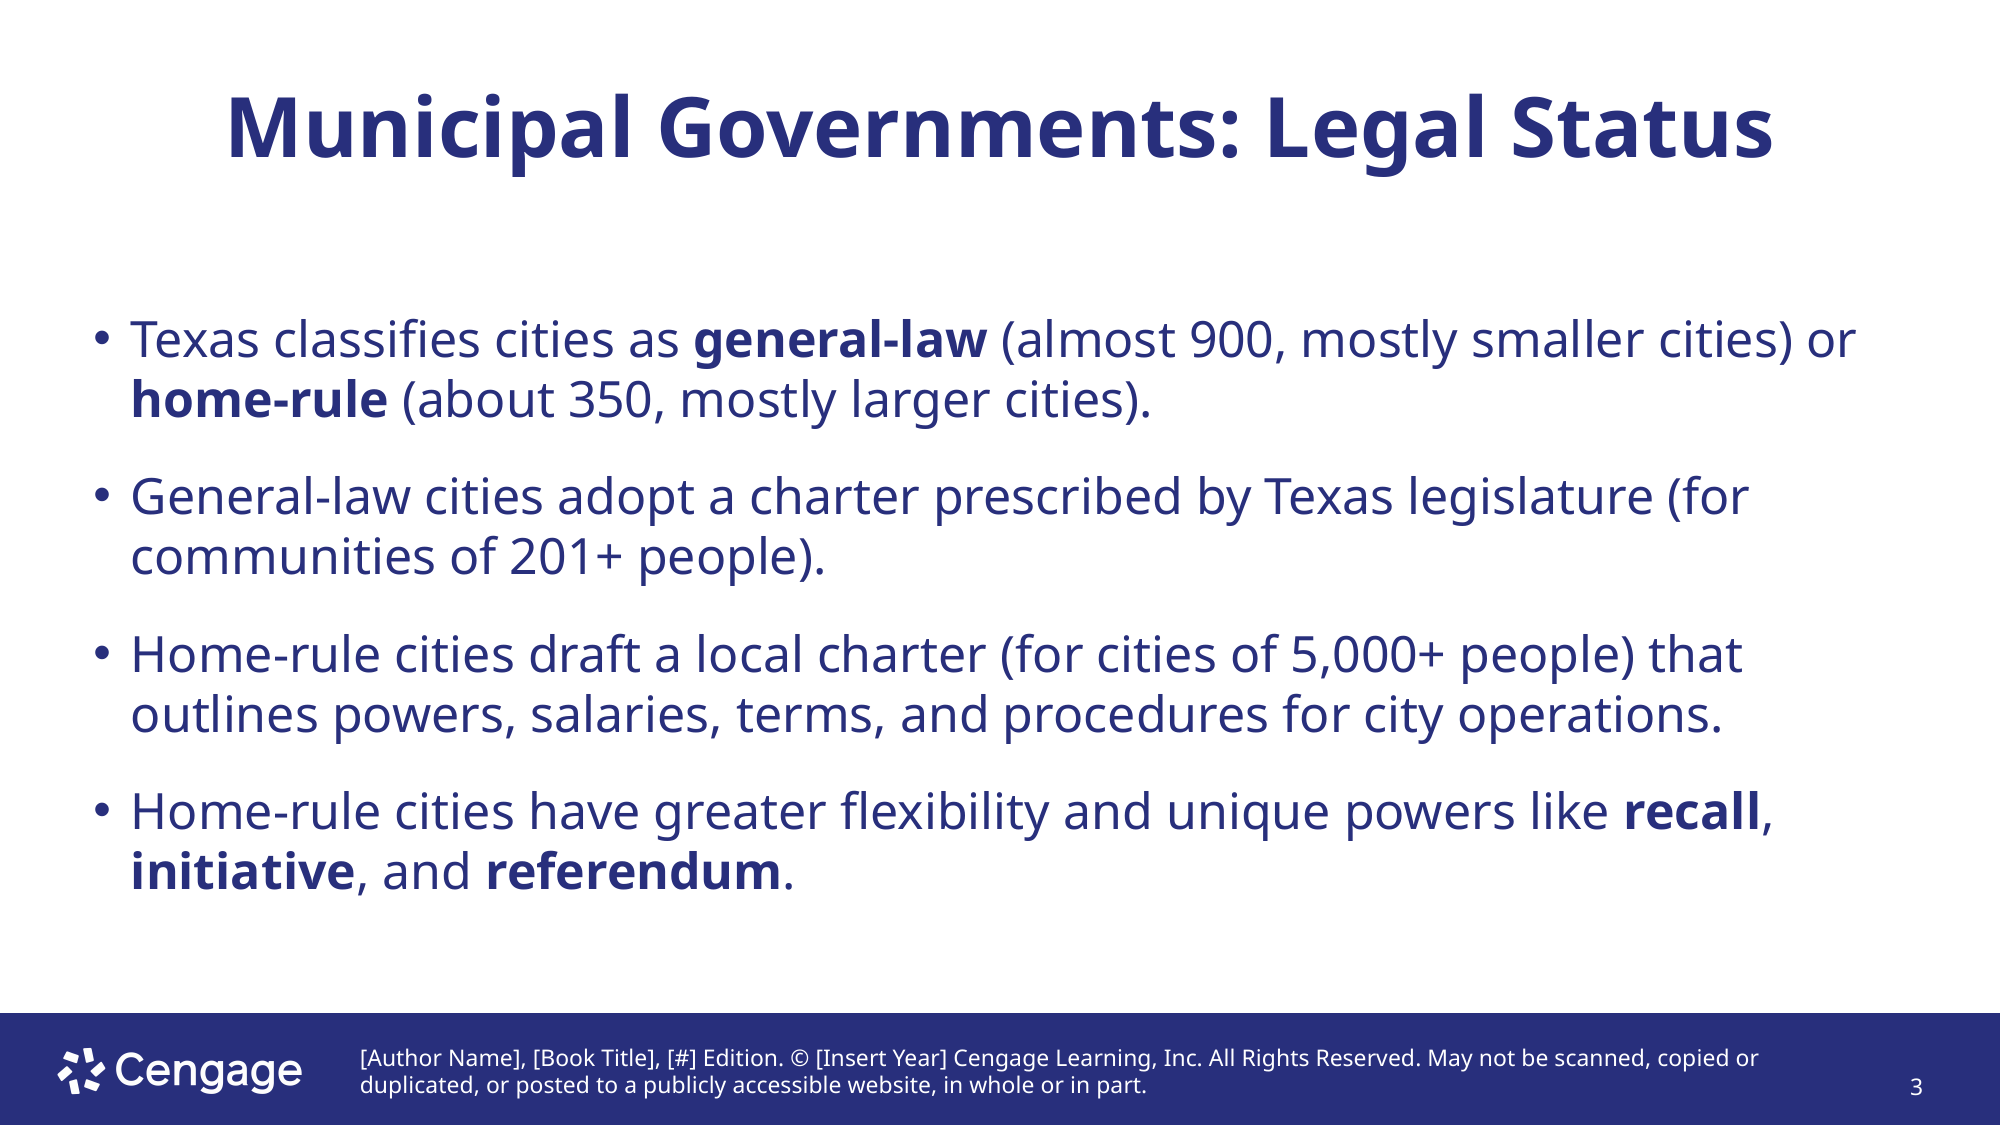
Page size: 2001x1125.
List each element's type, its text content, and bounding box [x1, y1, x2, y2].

title Municipal Governments: Legal Status [78, 77, 1923, 278]
list Texas classifies cities as general-law (almost 900, mostly smaller cities) or home-rule (about 350, mostly larger cities). General-law cities adopt a charter prescribed by Texas legislature (for communities of 201+ people). Home-rule cities draft a local charter (for cities of 5,000+ people) that outlines powers, salaries, terms, and procedures for city operations. Home-rule cities have greater flexibility and unique powers like recall, initiative, and referendum. [78, 299, 1923, 1005]
picture [30, 1020, 329, 1122]
